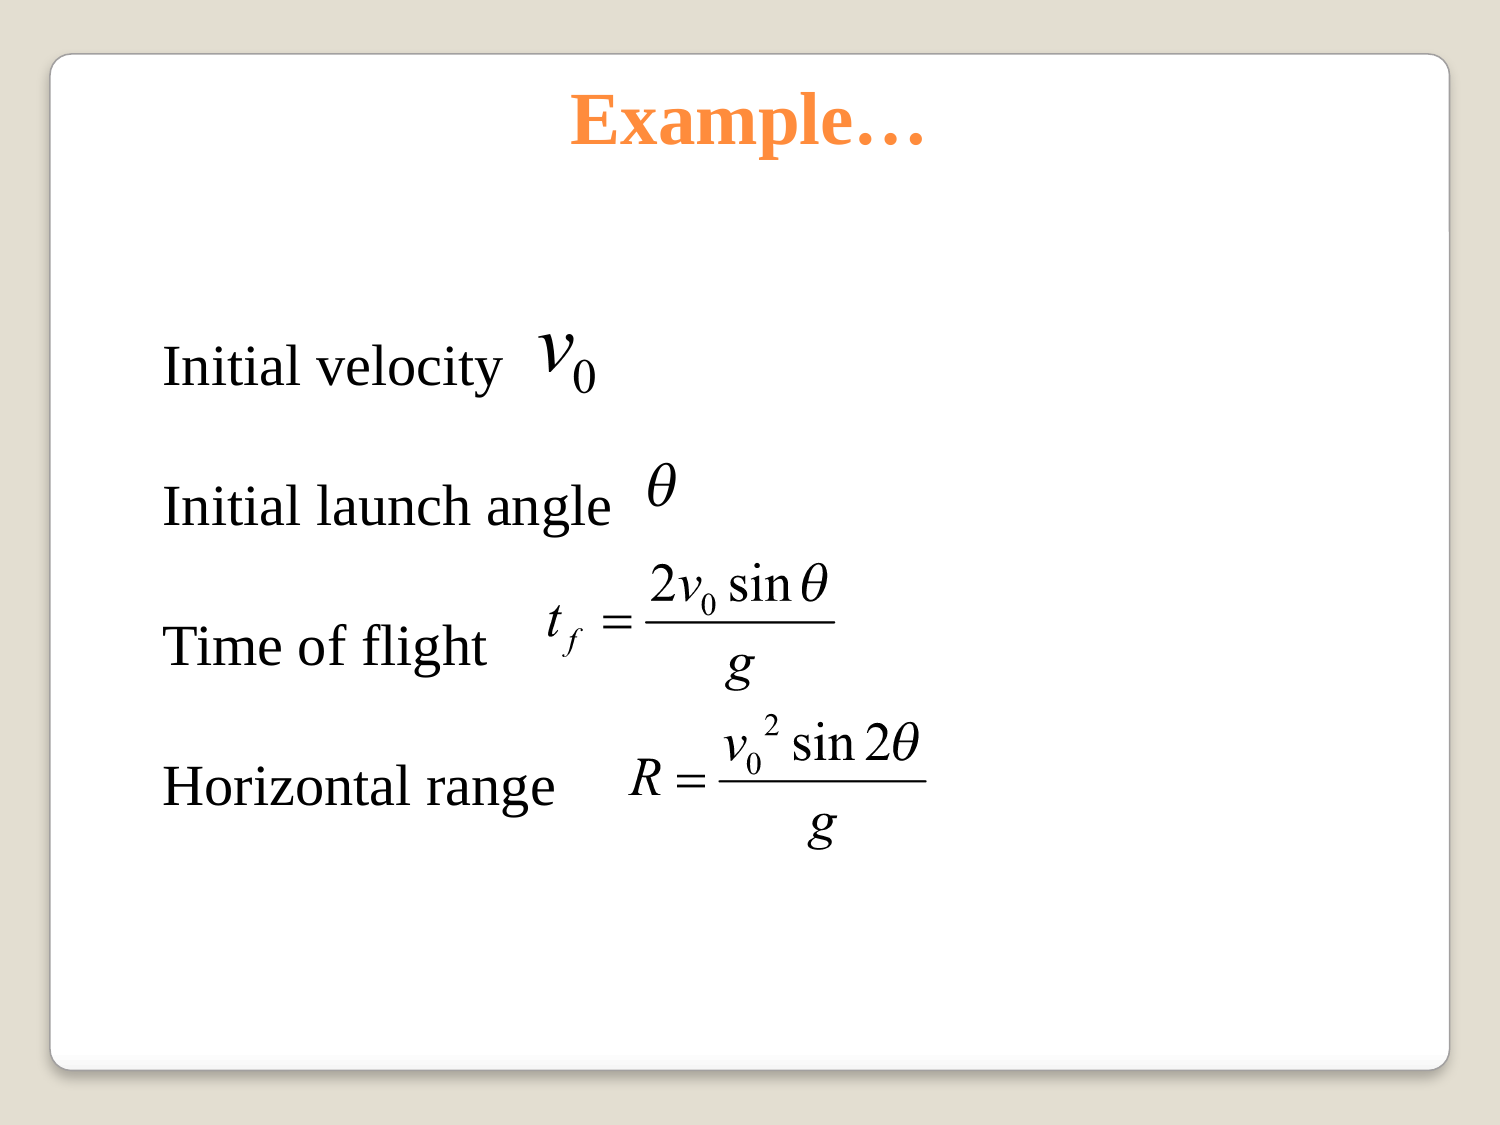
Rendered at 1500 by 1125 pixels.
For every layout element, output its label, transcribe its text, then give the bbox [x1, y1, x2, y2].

picture [639, 449, 688, 521]
text_box Initial velocity Initial launch angle Time of flight Horizontal range [147, 250, 1375, 825]
text_box [572, 485, 603, 548]
picture [539, 549, 938, 860]
picture [524, 287, 609, 413]
text_box Example… [62, 62, 1438, 250]
